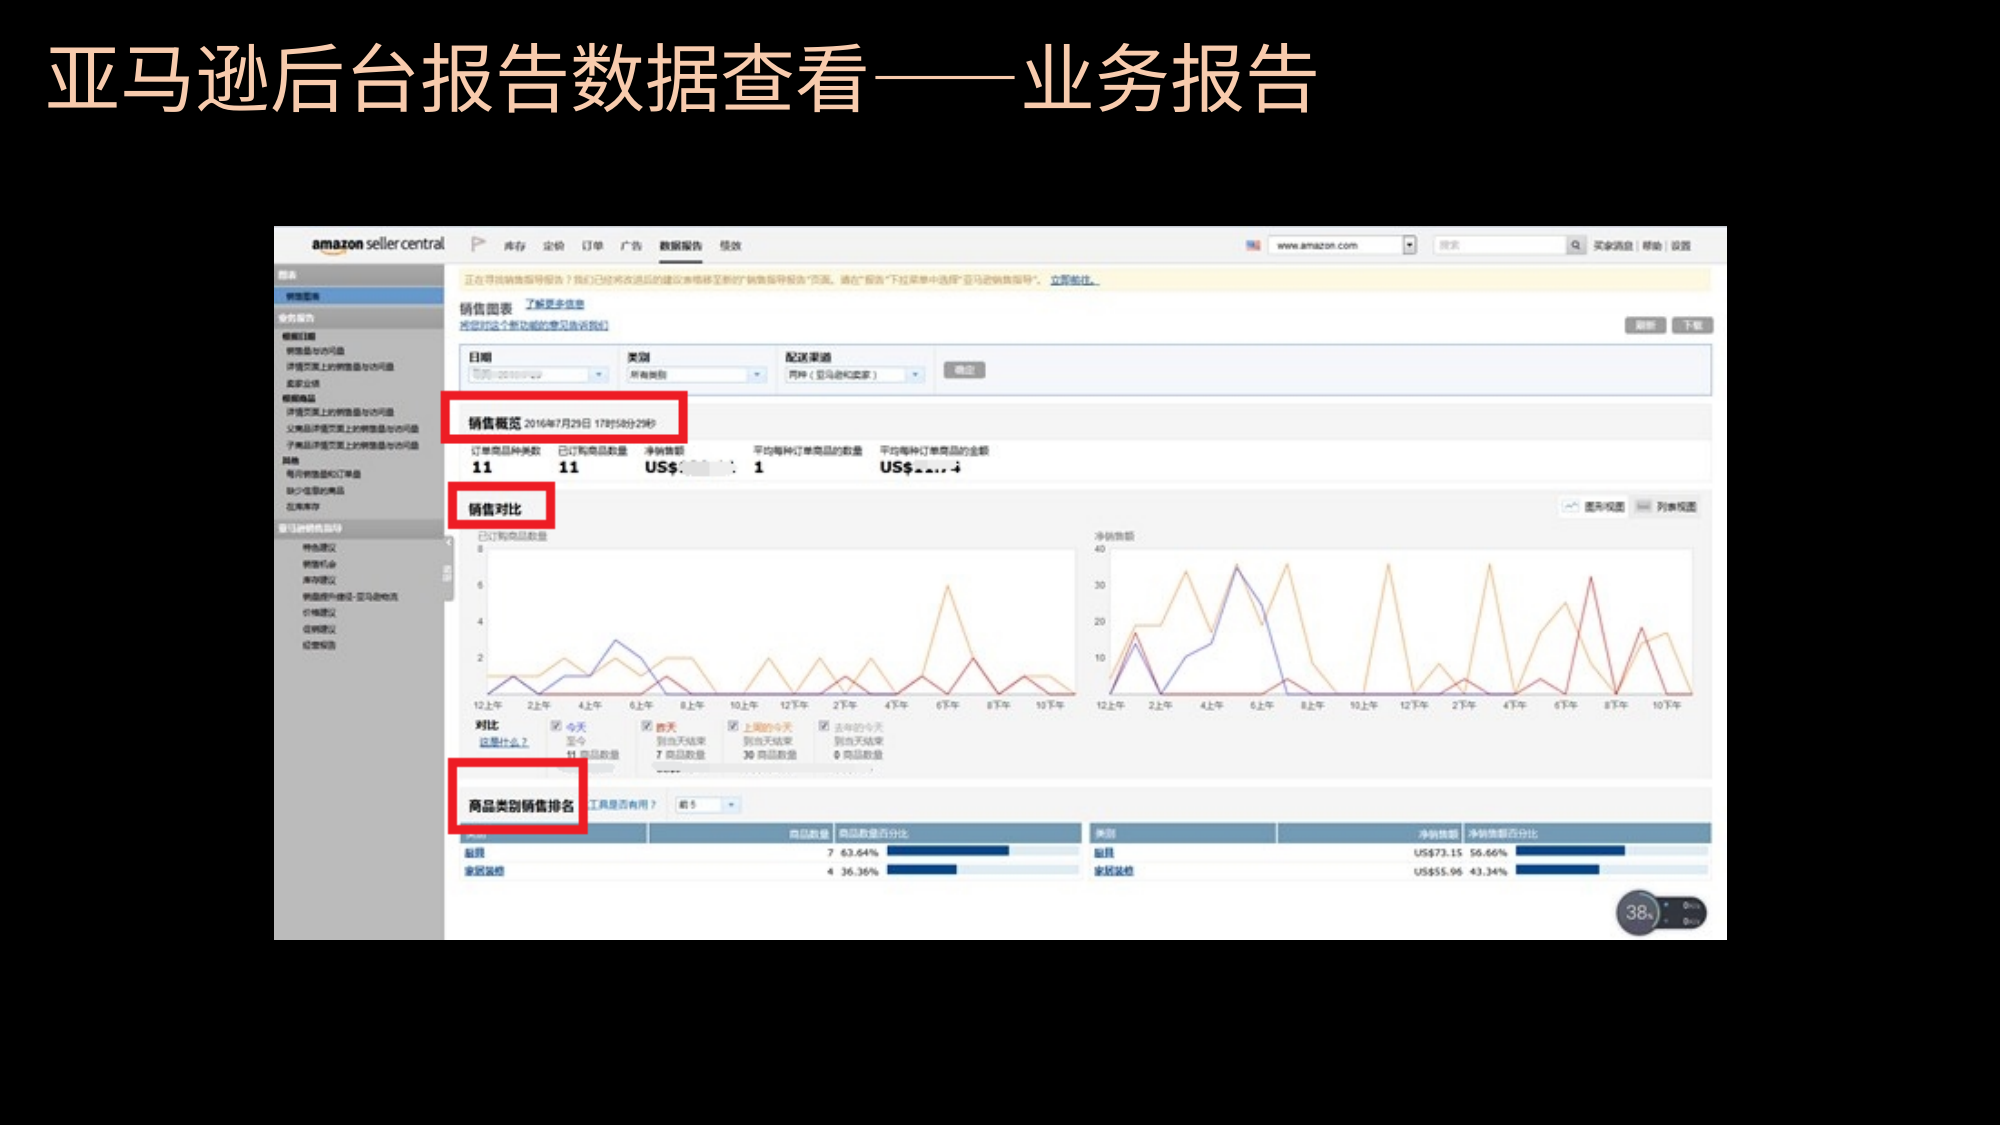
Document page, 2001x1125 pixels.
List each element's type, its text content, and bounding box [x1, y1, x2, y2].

text_box 亚马逊后台报告数据查看——业务报告 [7, 23, 1358, 129]
picture [274, 226, 1727, 940]
